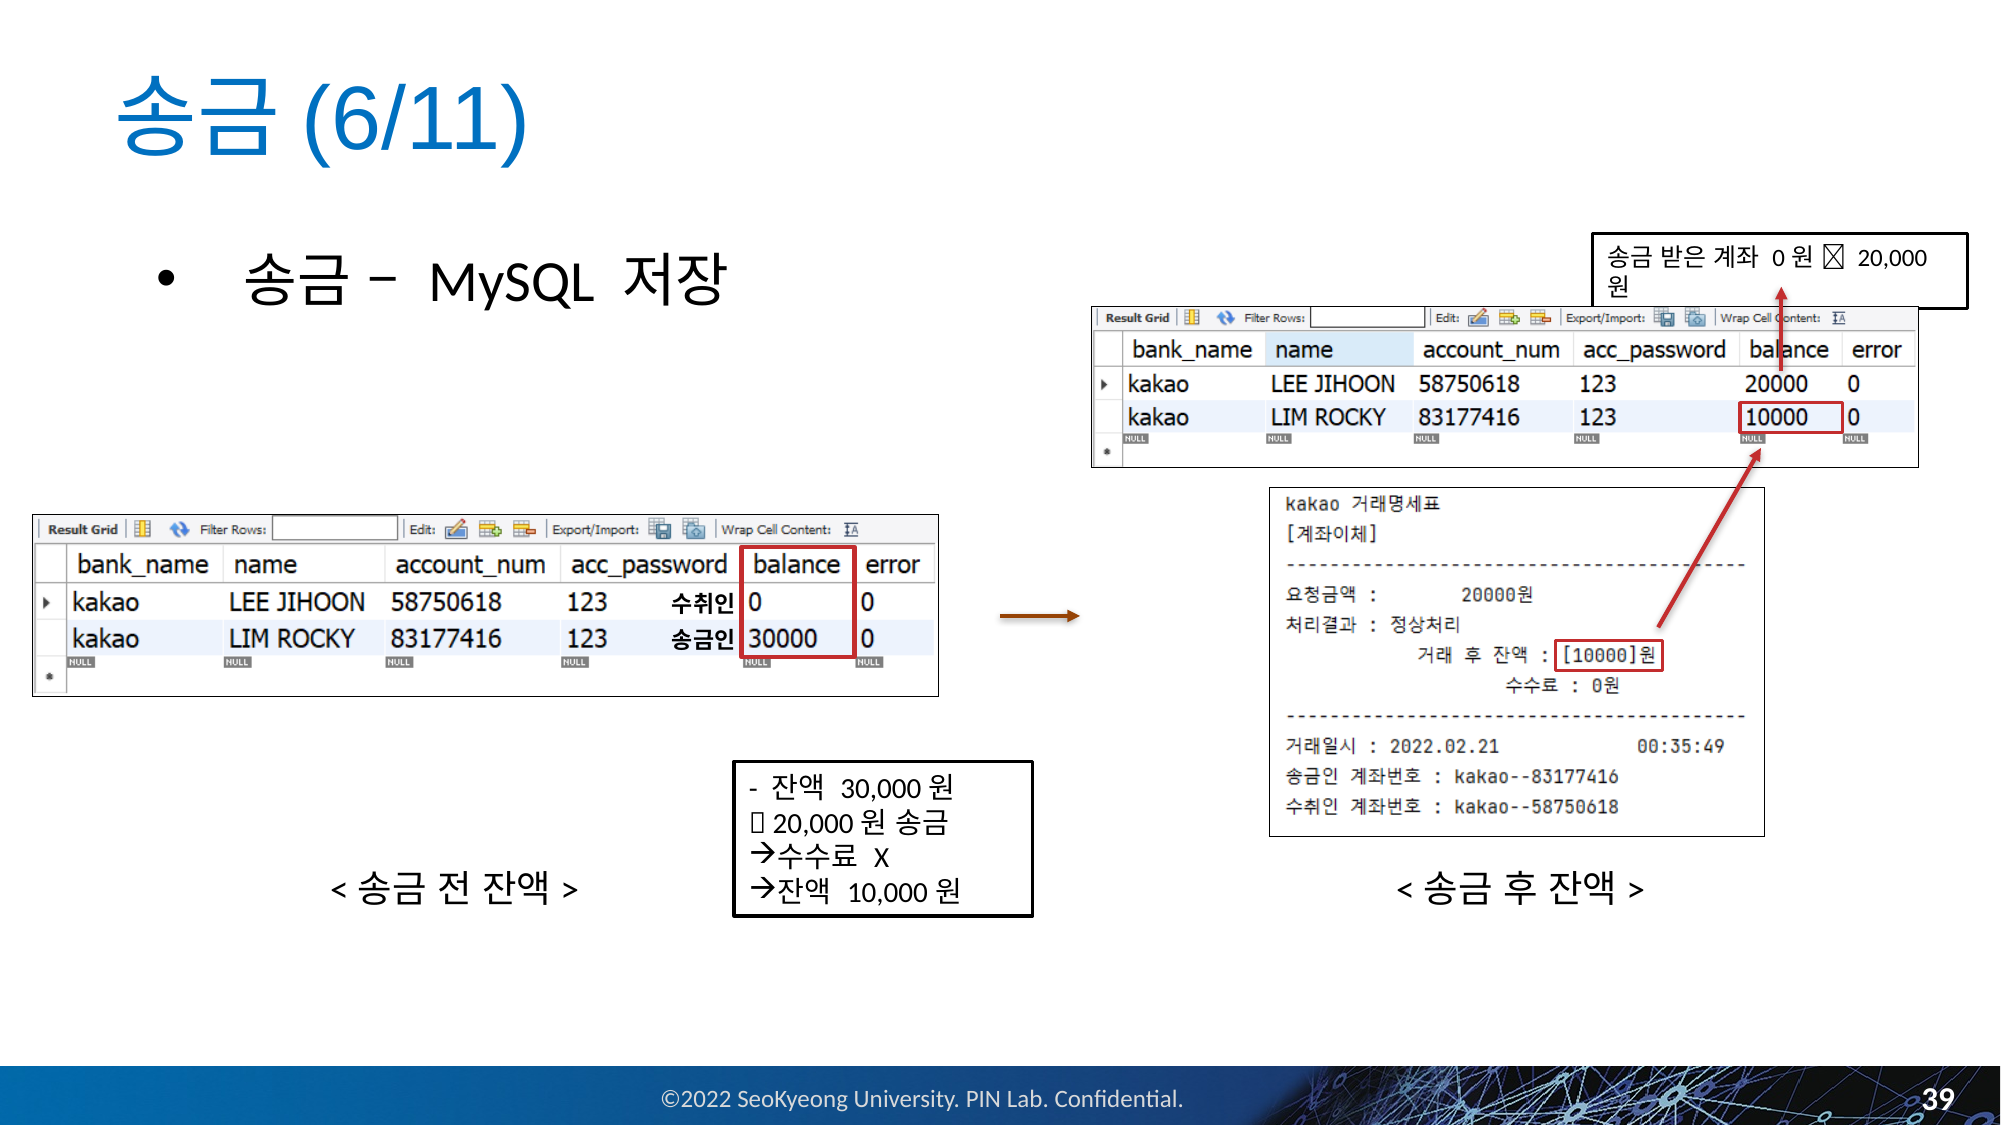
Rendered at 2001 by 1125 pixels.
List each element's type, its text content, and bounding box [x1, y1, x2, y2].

text_box - 잔액 30,000원  20,000원 송금 수수료 X 잔액 10,000원 [732, 759, 1035, 918]
picture [32, 514, 940, 697]
picture [1268, 486, 1765, 837]
text_box 송금 – MySQL 저장 [141, 235, 1558, 343]
text_box <송금 전 잔액> [315, 857, 594, 918]
slide_number 39 [1519, 1067, 1970, 1125]
text_box 송금(6/11) [99, 45, 872, 200]
picture [0, 1066, 2001, 1125]
picture [1090, 305, 1920, 468]
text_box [1657, 447, 1762, 628]
text_box 송금 받은 계좌 0원  20,000원 [1591, 232, 1969, 310]
text_box <송금 후 잔액> [1381, 857, 1661, 918]
